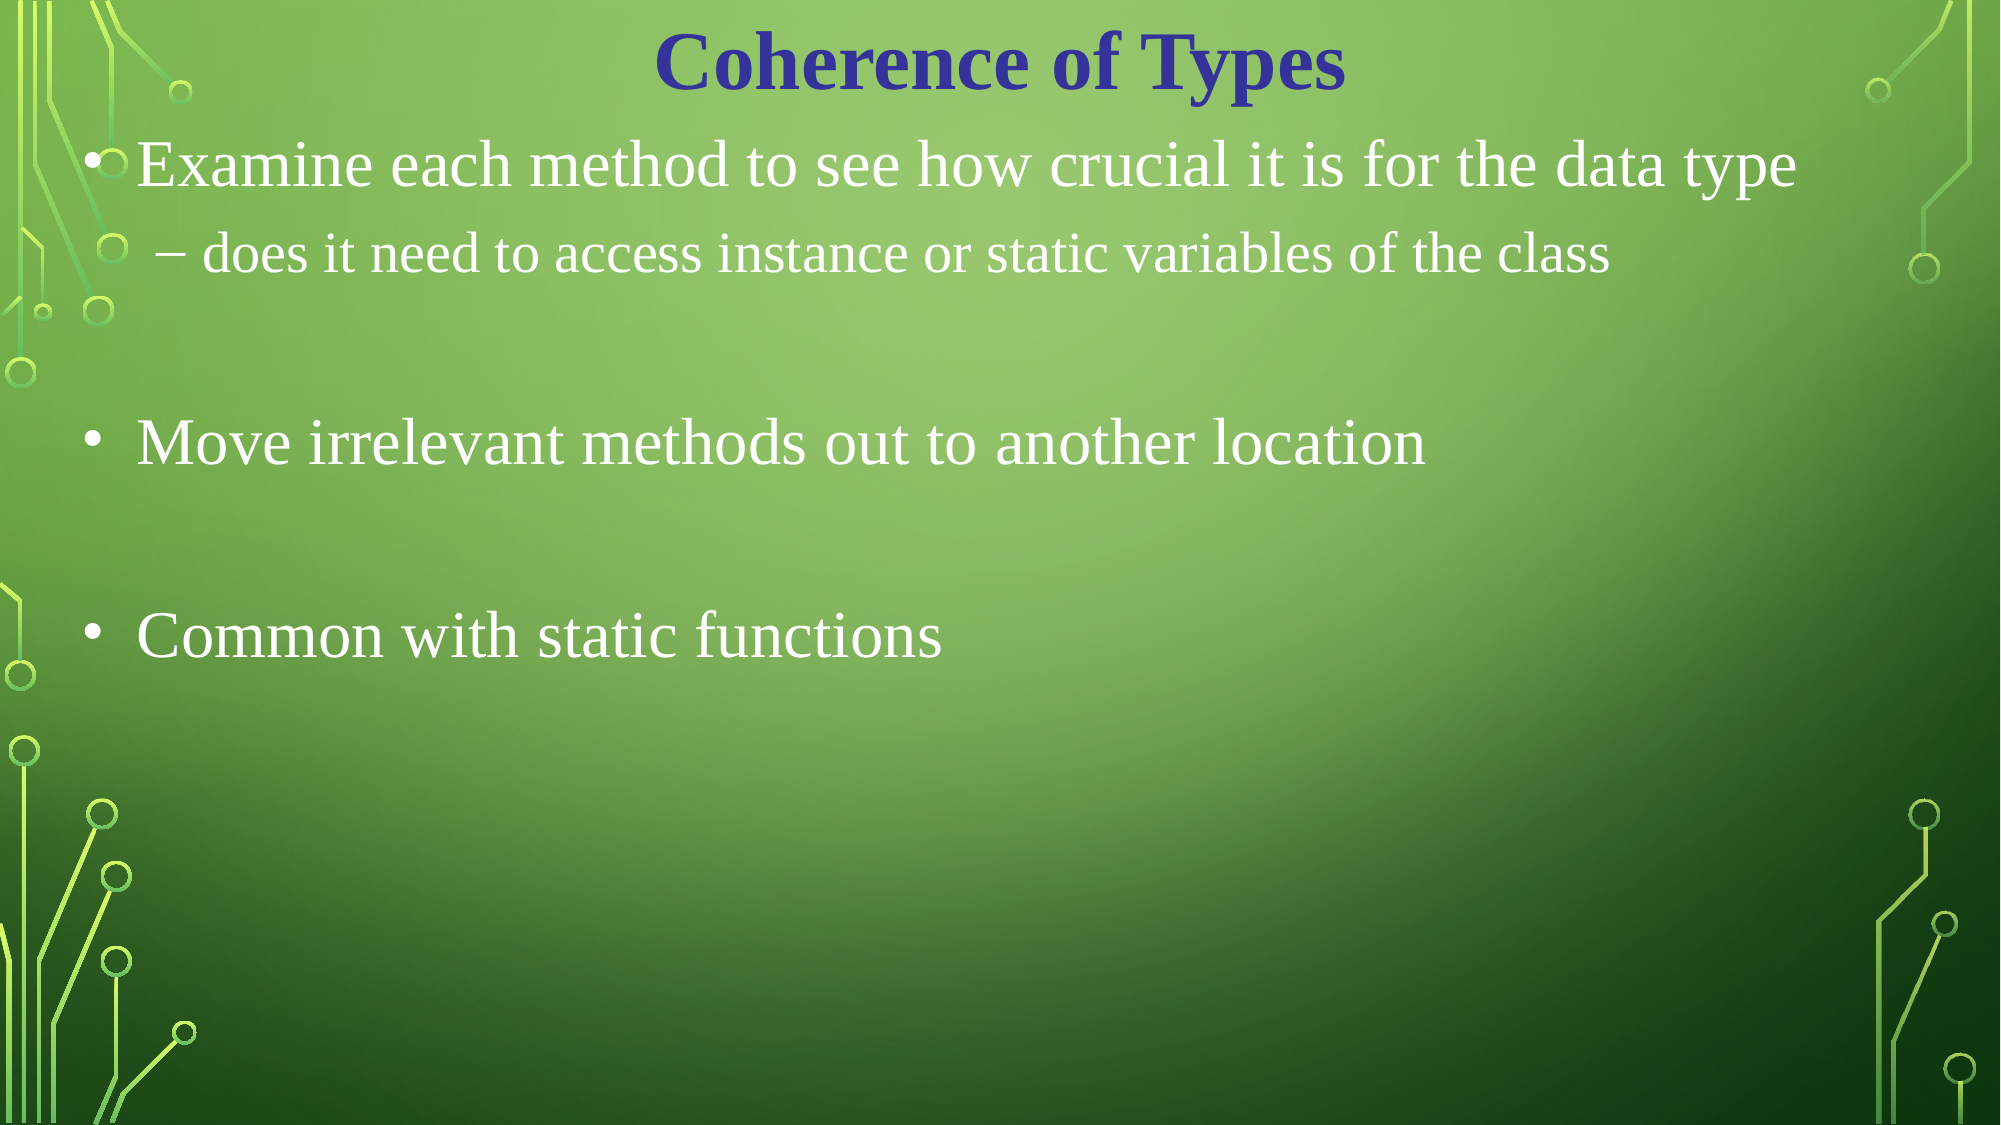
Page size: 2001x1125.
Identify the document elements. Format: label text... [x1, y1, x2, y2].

text_box Coherence of Types [66, 0, 1934, 112]
text_box Examine each method to see how crucial it is for the data type does it need to access instance or static variables of the class Move irrelevant methods out to another location Common with static functions [66, 112, 1934, 1088]
